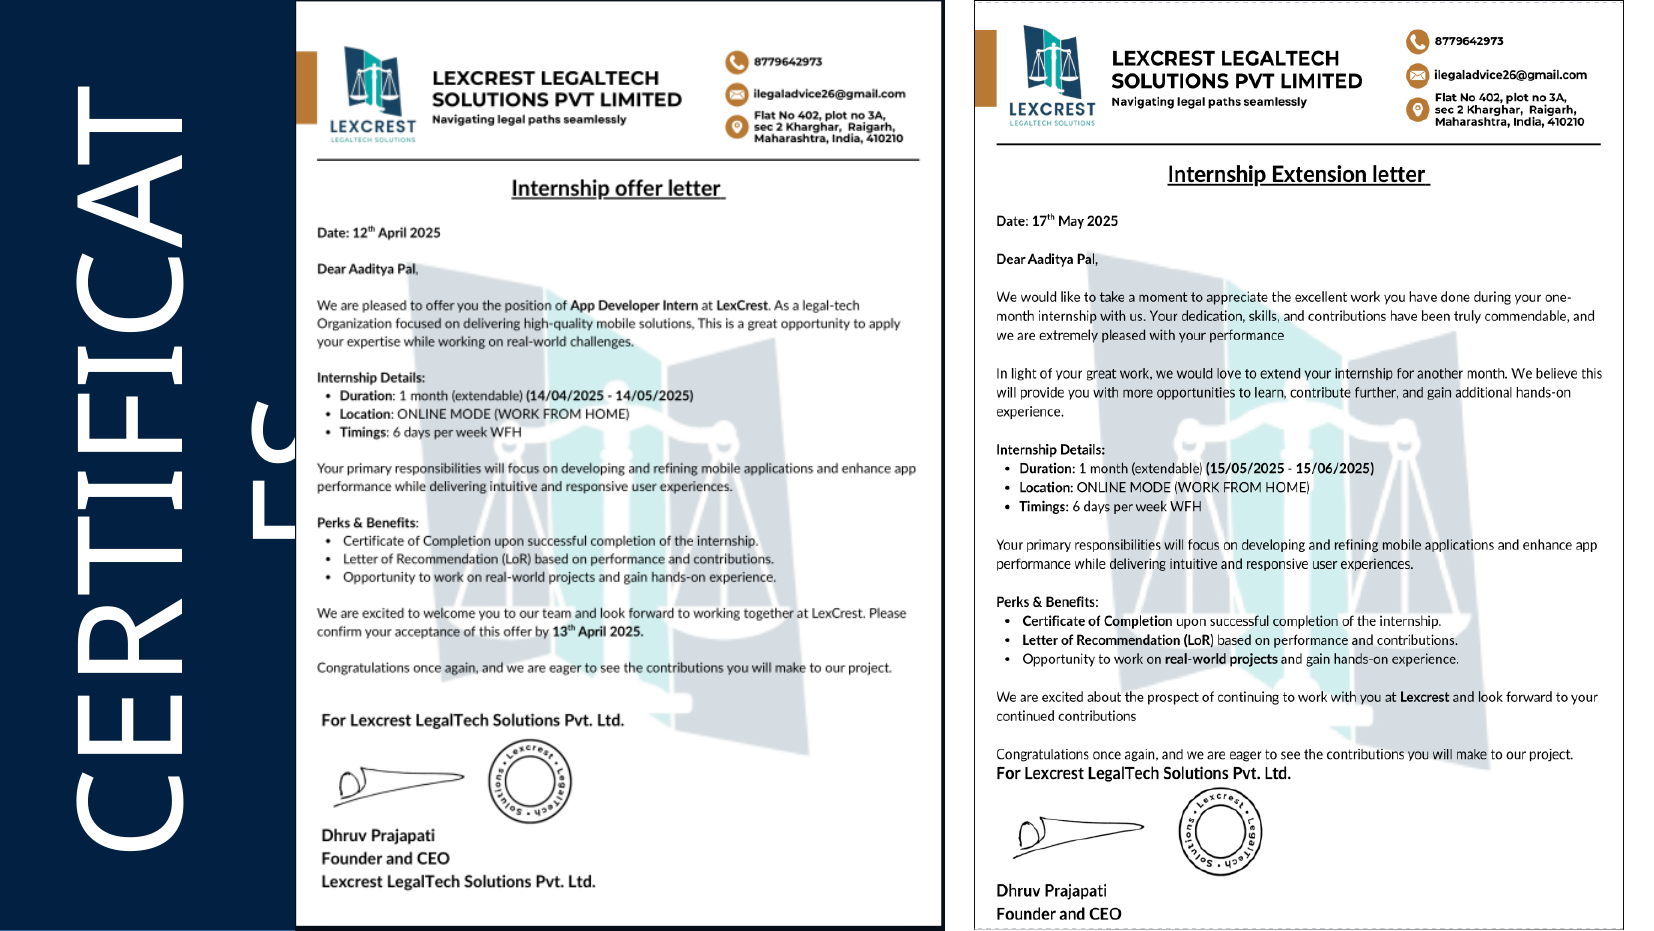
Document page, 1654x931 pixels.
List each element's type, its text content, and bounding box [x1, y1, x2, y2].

picture [974, 0, 1624, 931]
picture [295, 0, 945, 931]
text_box CERTIFICATES [29, 29, 295, 916]
text_box [0, 0, 295, 931]
